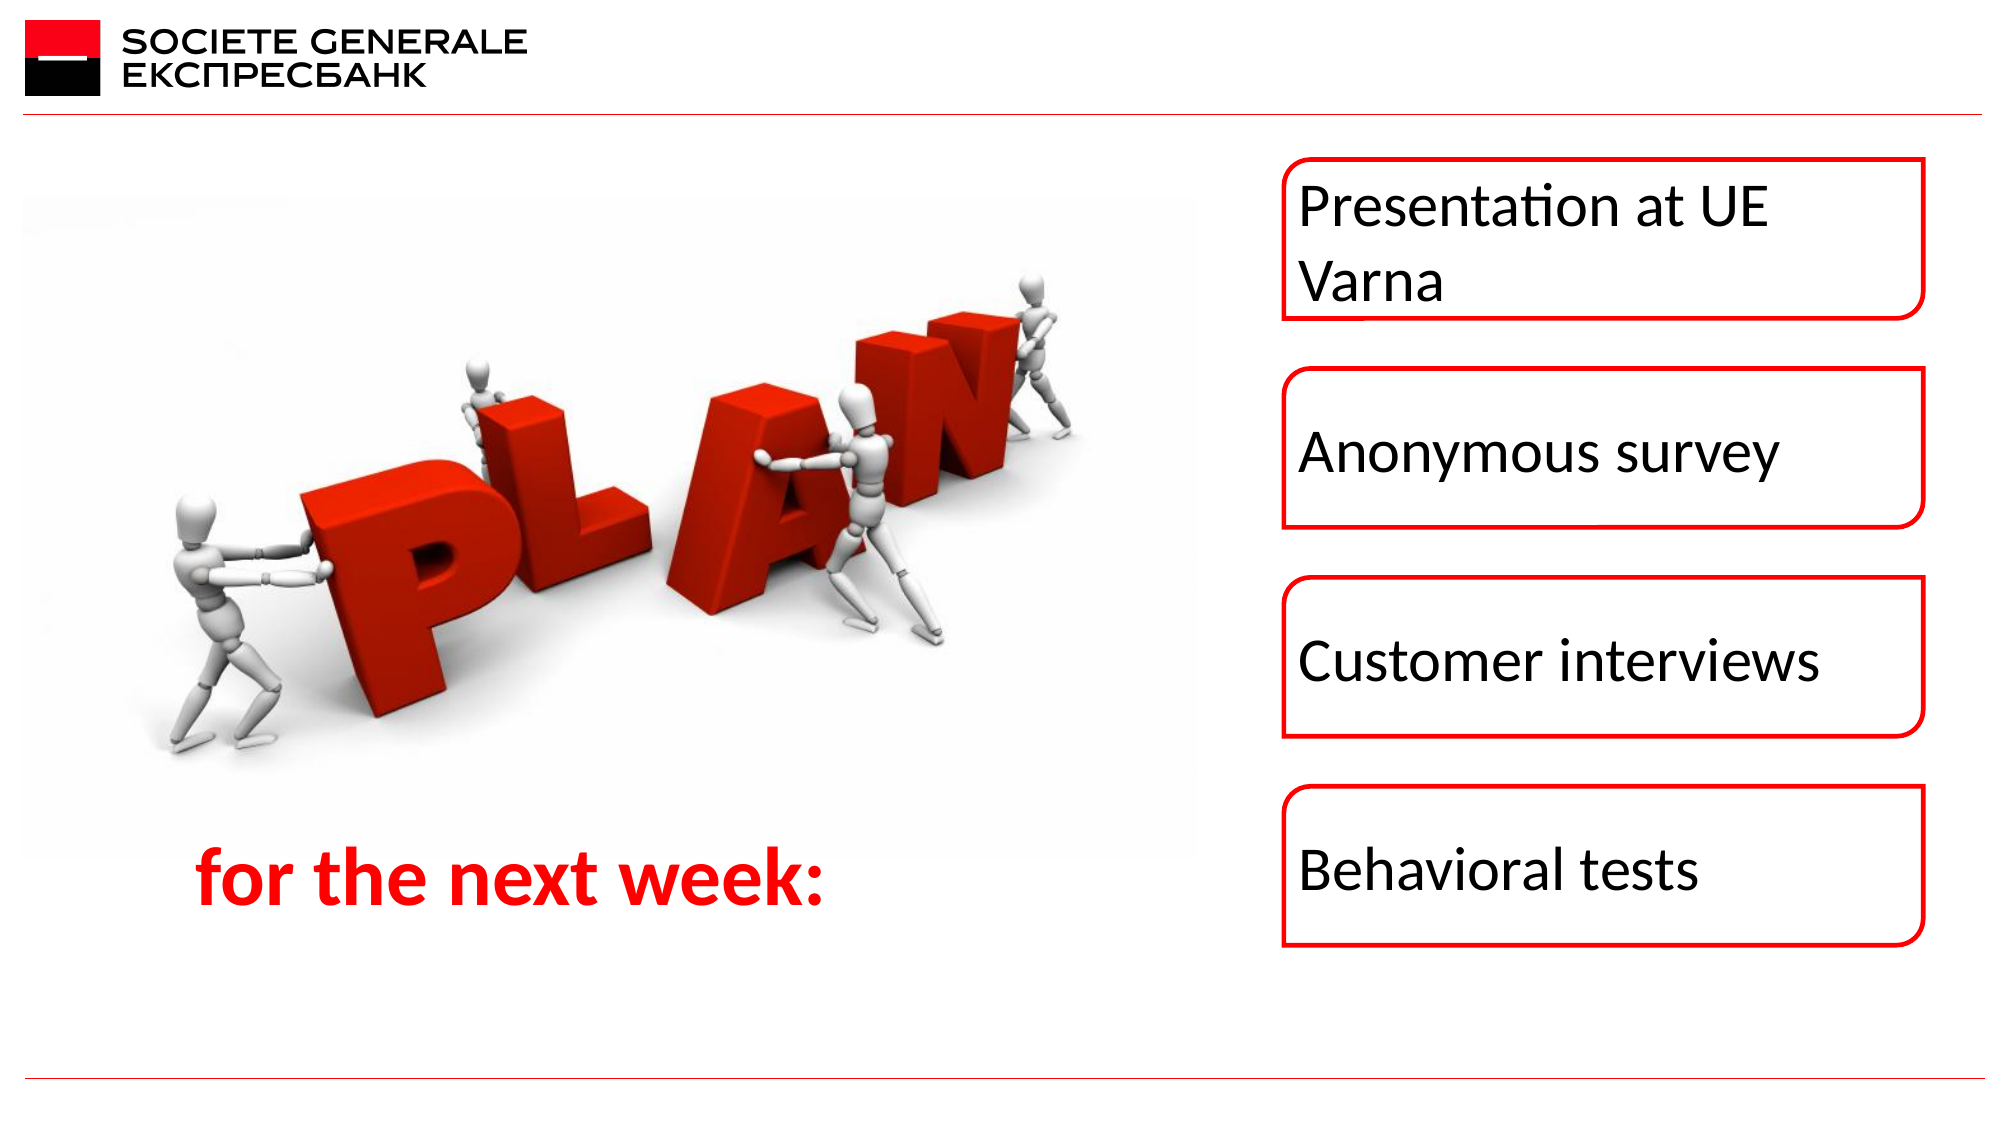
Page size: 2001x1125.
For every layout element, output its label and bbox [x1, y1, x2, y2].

text_box [22, 19, 1985, 1079]
